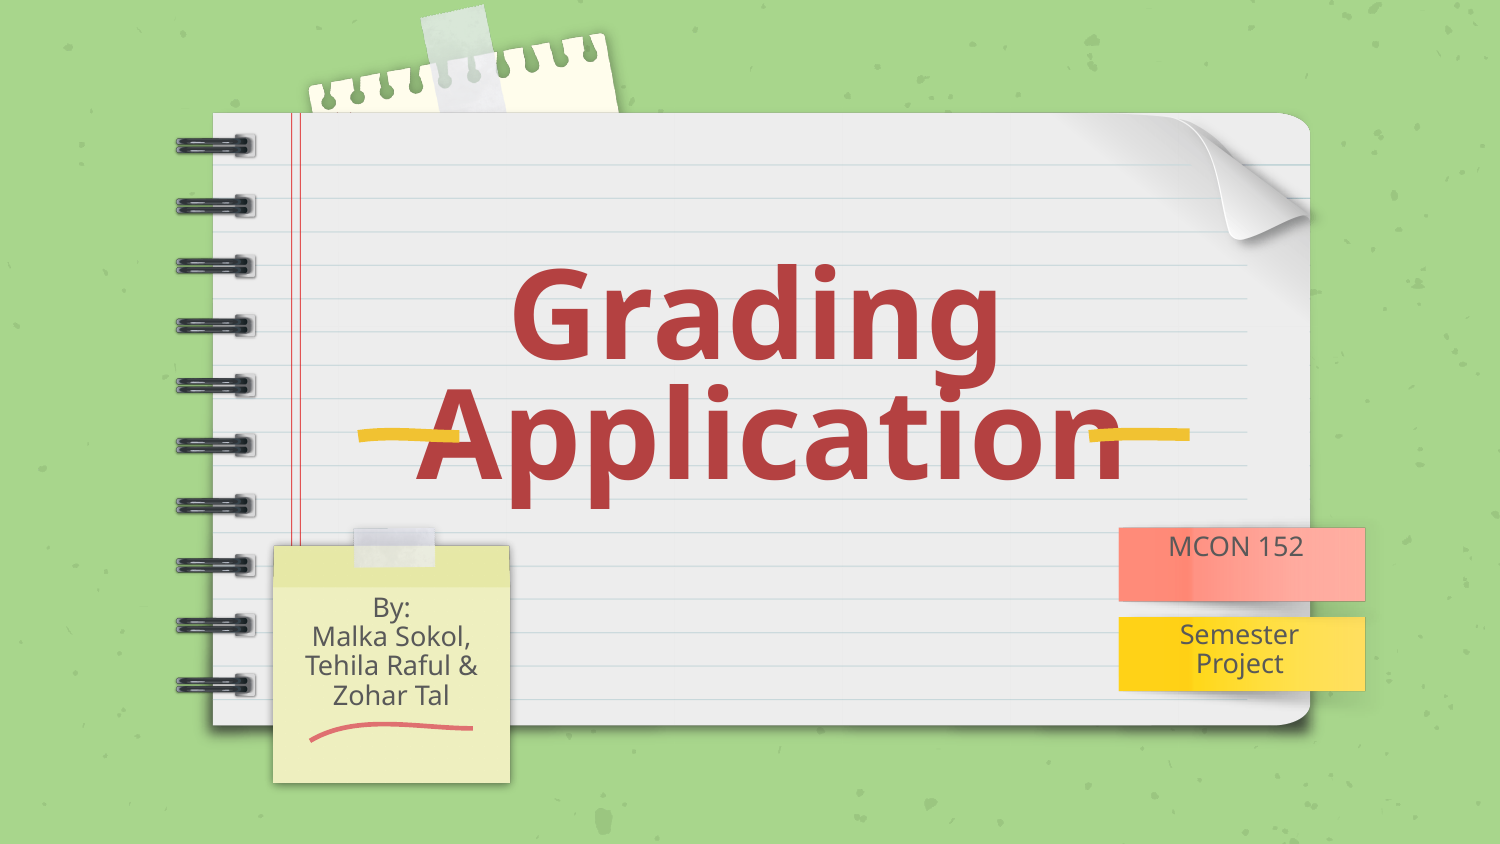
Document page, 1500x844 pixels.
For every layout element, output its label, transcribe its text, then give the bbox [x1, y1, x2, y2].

text_box [309, 724, 473, 741]
title Grading Application [274, 246, 1272, 519]
picture [171, 0, 1407, 795]
subtitle By: Malka Sokol, Tehila Raful & Zohar Tal [274, 546, 509, 723]
